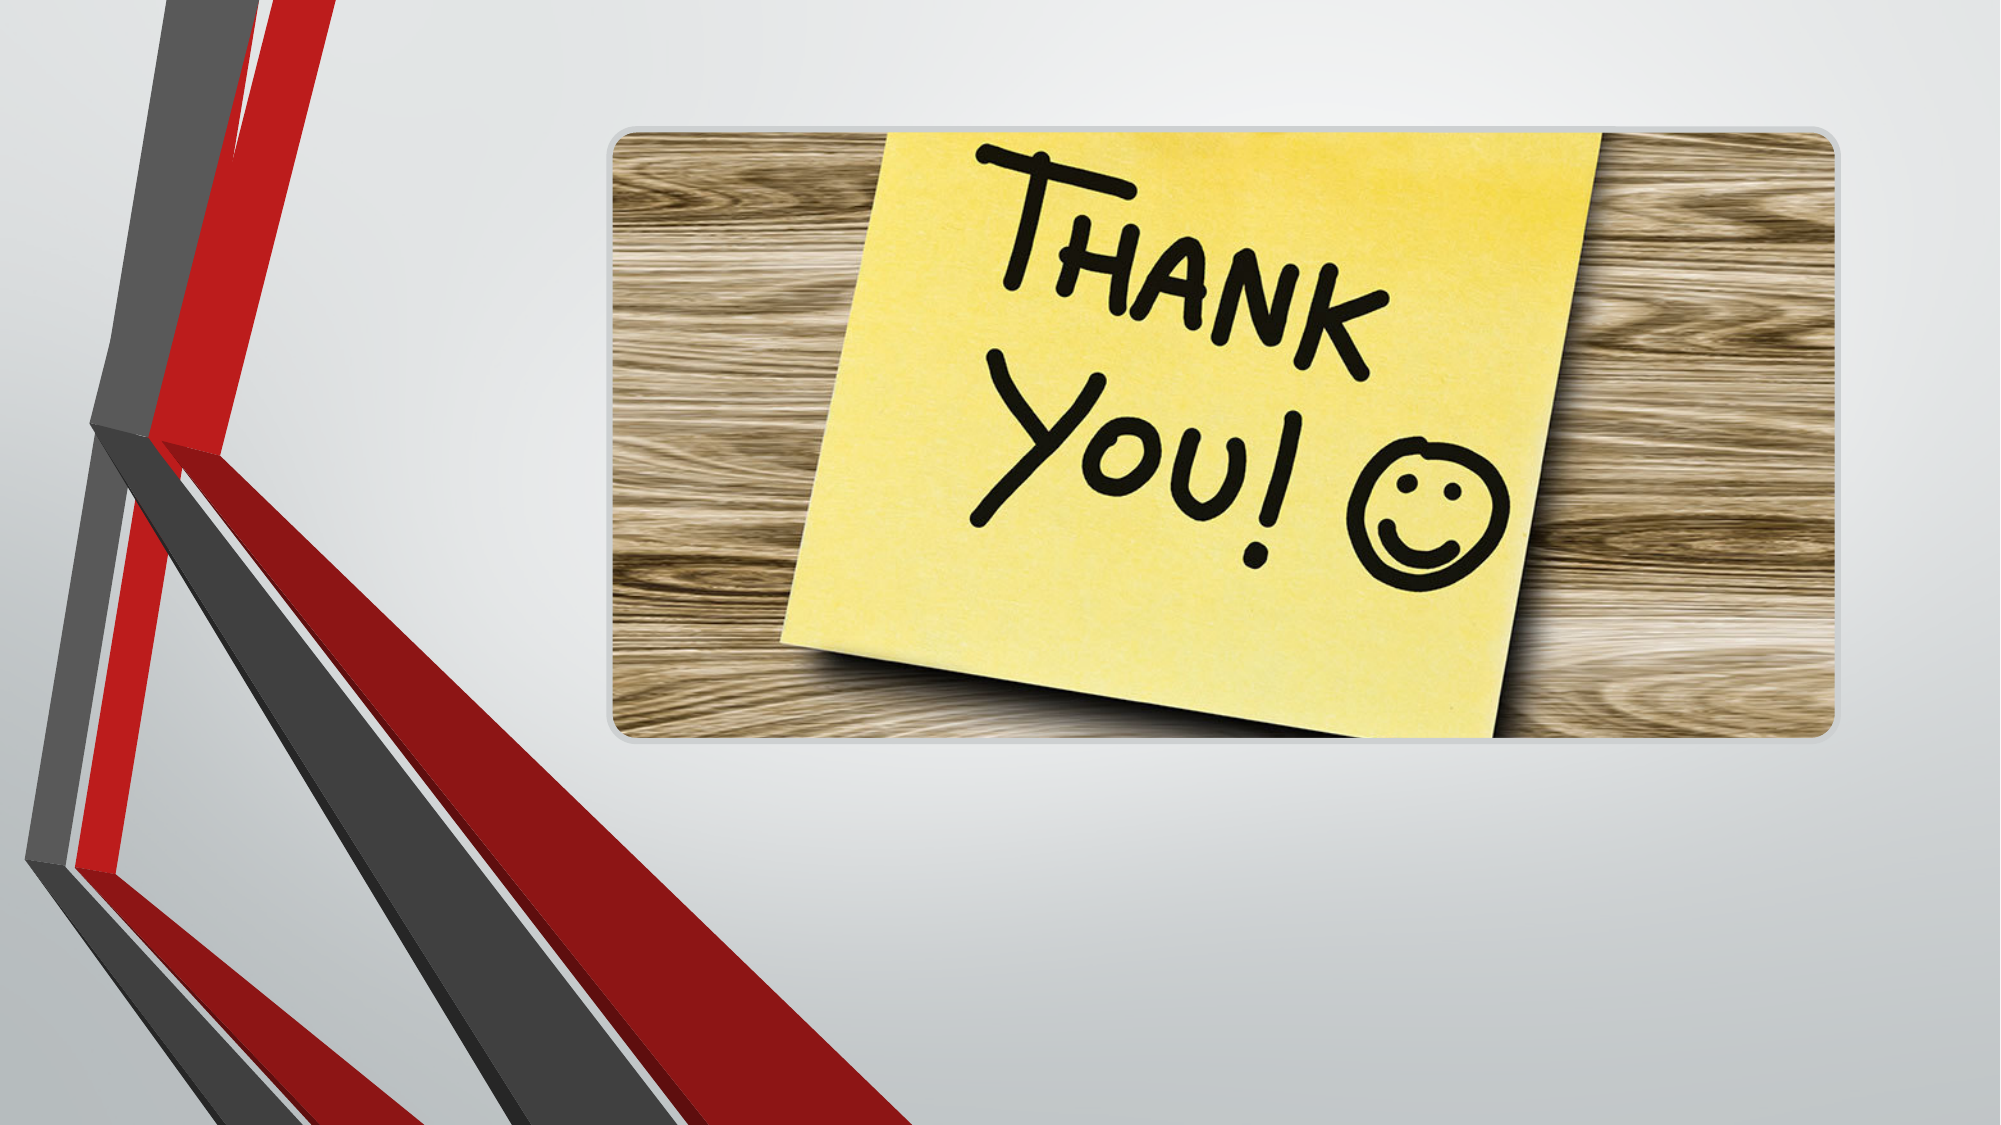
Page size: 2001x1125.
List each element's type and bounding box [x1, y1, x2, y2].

text_box [89, 0, 913, 1125]
list [609, 129, 1839, 742]
